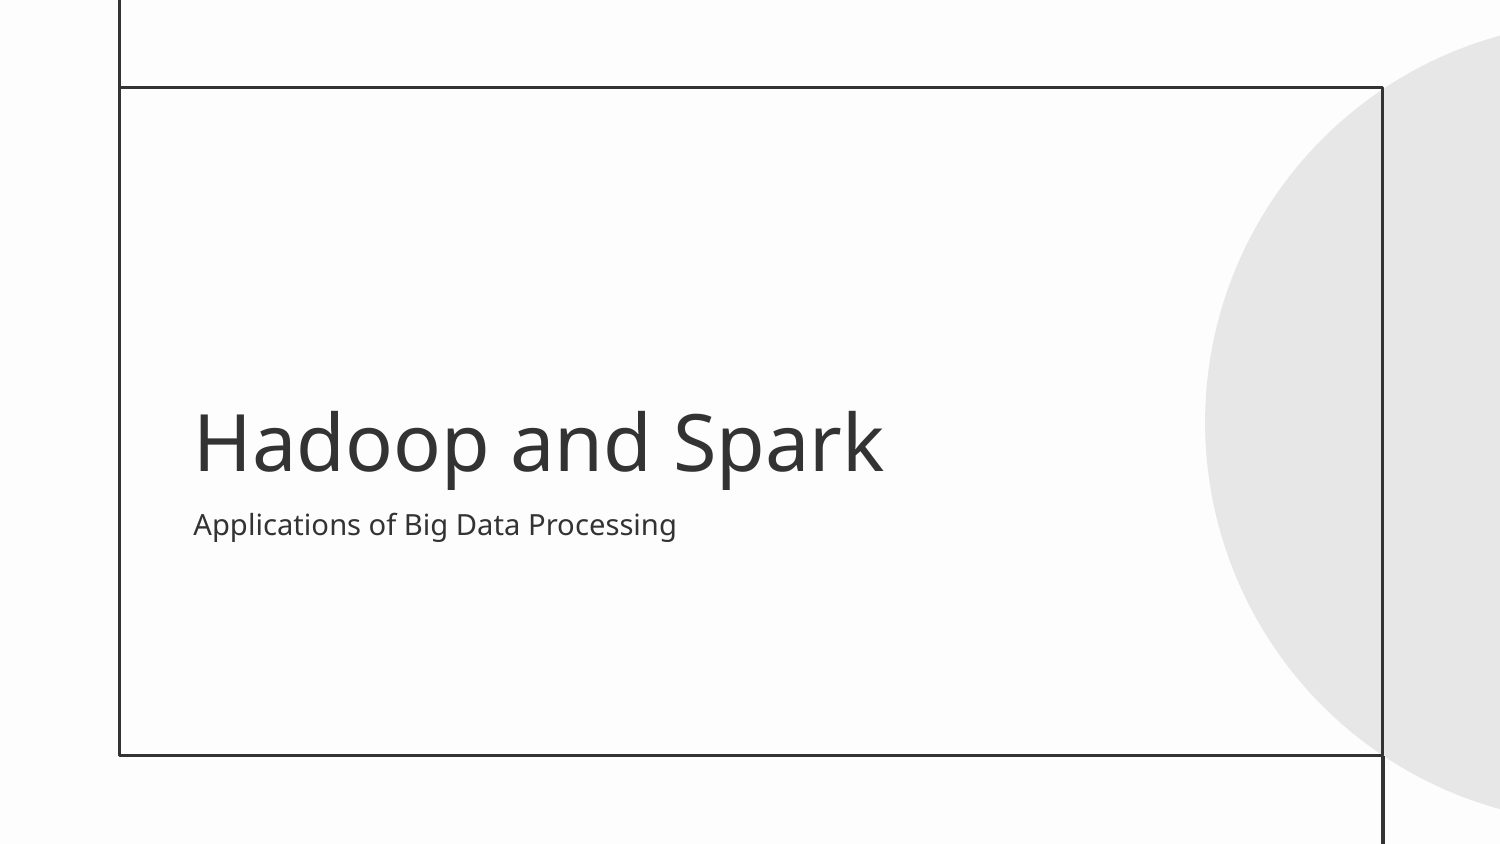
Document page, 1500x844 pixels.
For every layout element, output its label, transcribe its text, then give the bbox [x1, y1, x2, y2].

title Hadoop and Spark [178, 273, 1146, 491]
subtitle Applications of Big Data Processing [178, 491, 1146, 570]
